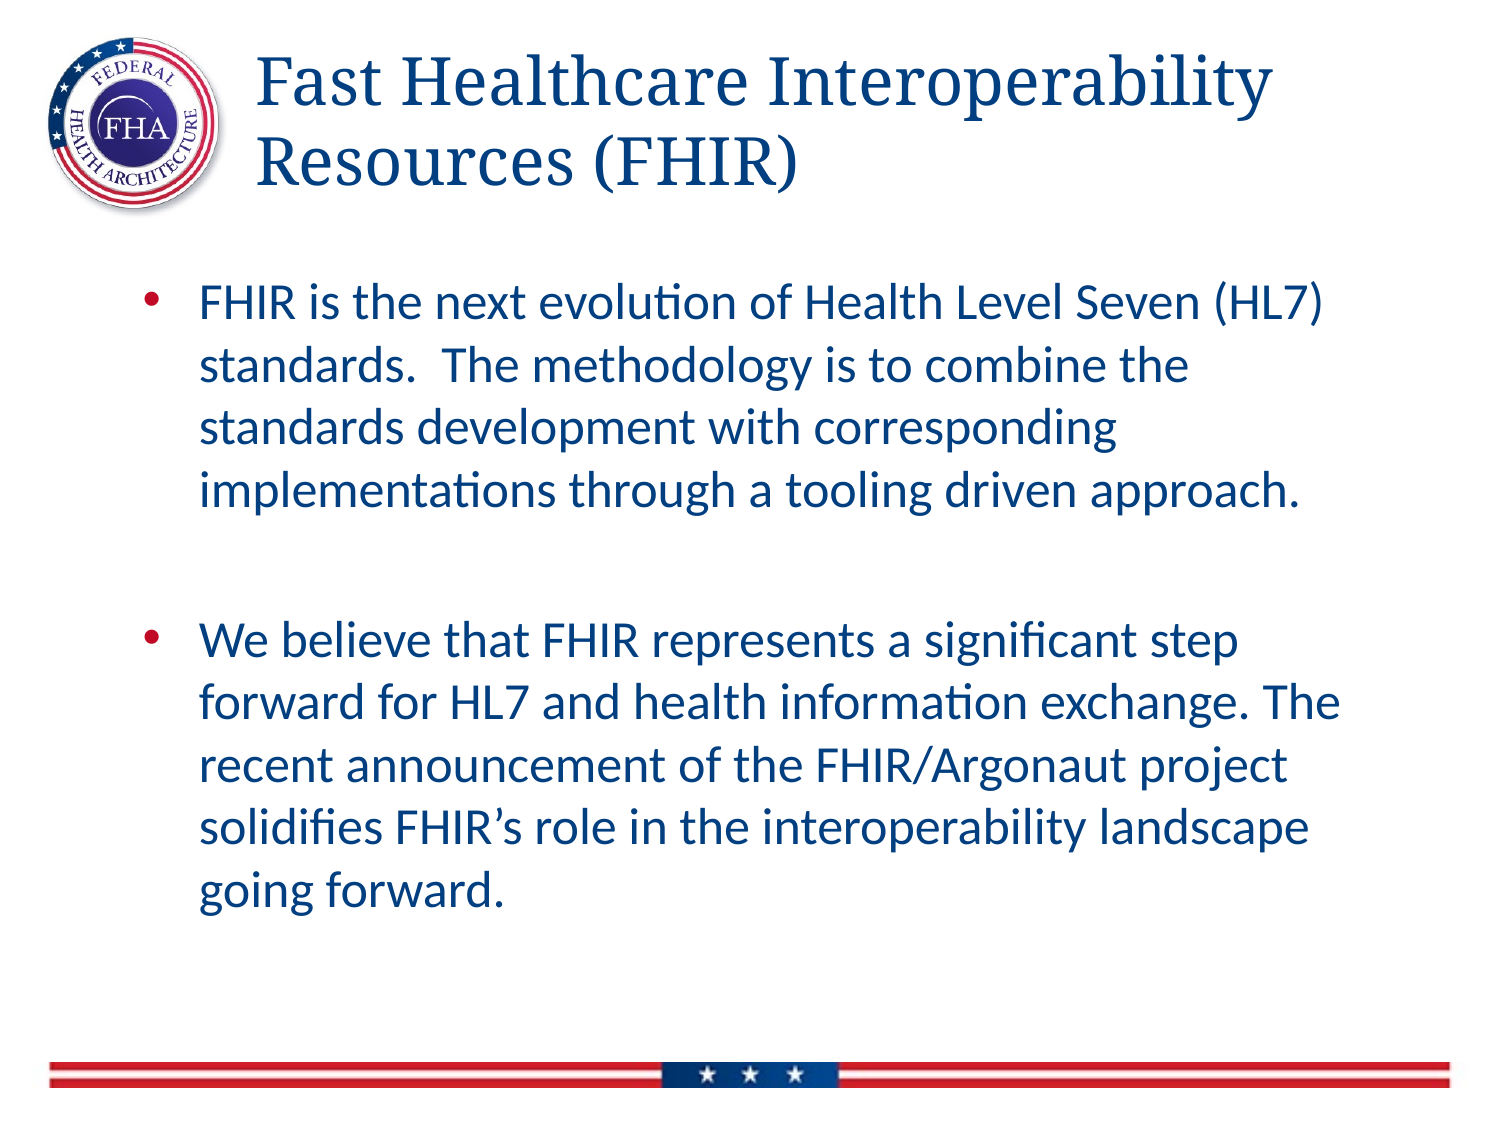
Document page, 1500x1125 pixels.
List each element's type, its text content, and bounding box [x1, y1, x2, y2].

picture [0, 1062, 136, 1088]
list FHIR is the next evolution of Health Level Seven (HL7) standards. The methodology is to combine the standards development with corresponding implementations through a tooling driven approach. We believe that FHIR represents a significant step forward for HL7 and health information exchange. The recent announcement of the FHIR/Argonaut project solidifies FHIR’s role in the interoperability landscape going forward. [136, 261, 1388, 1101]
picture [43, 34, 231, 222]
title Fast Healthcare Interoperability Resources (FHIR) [249, 0, 1500, 238]
picture [1388, 1062, 1500, 1088]
